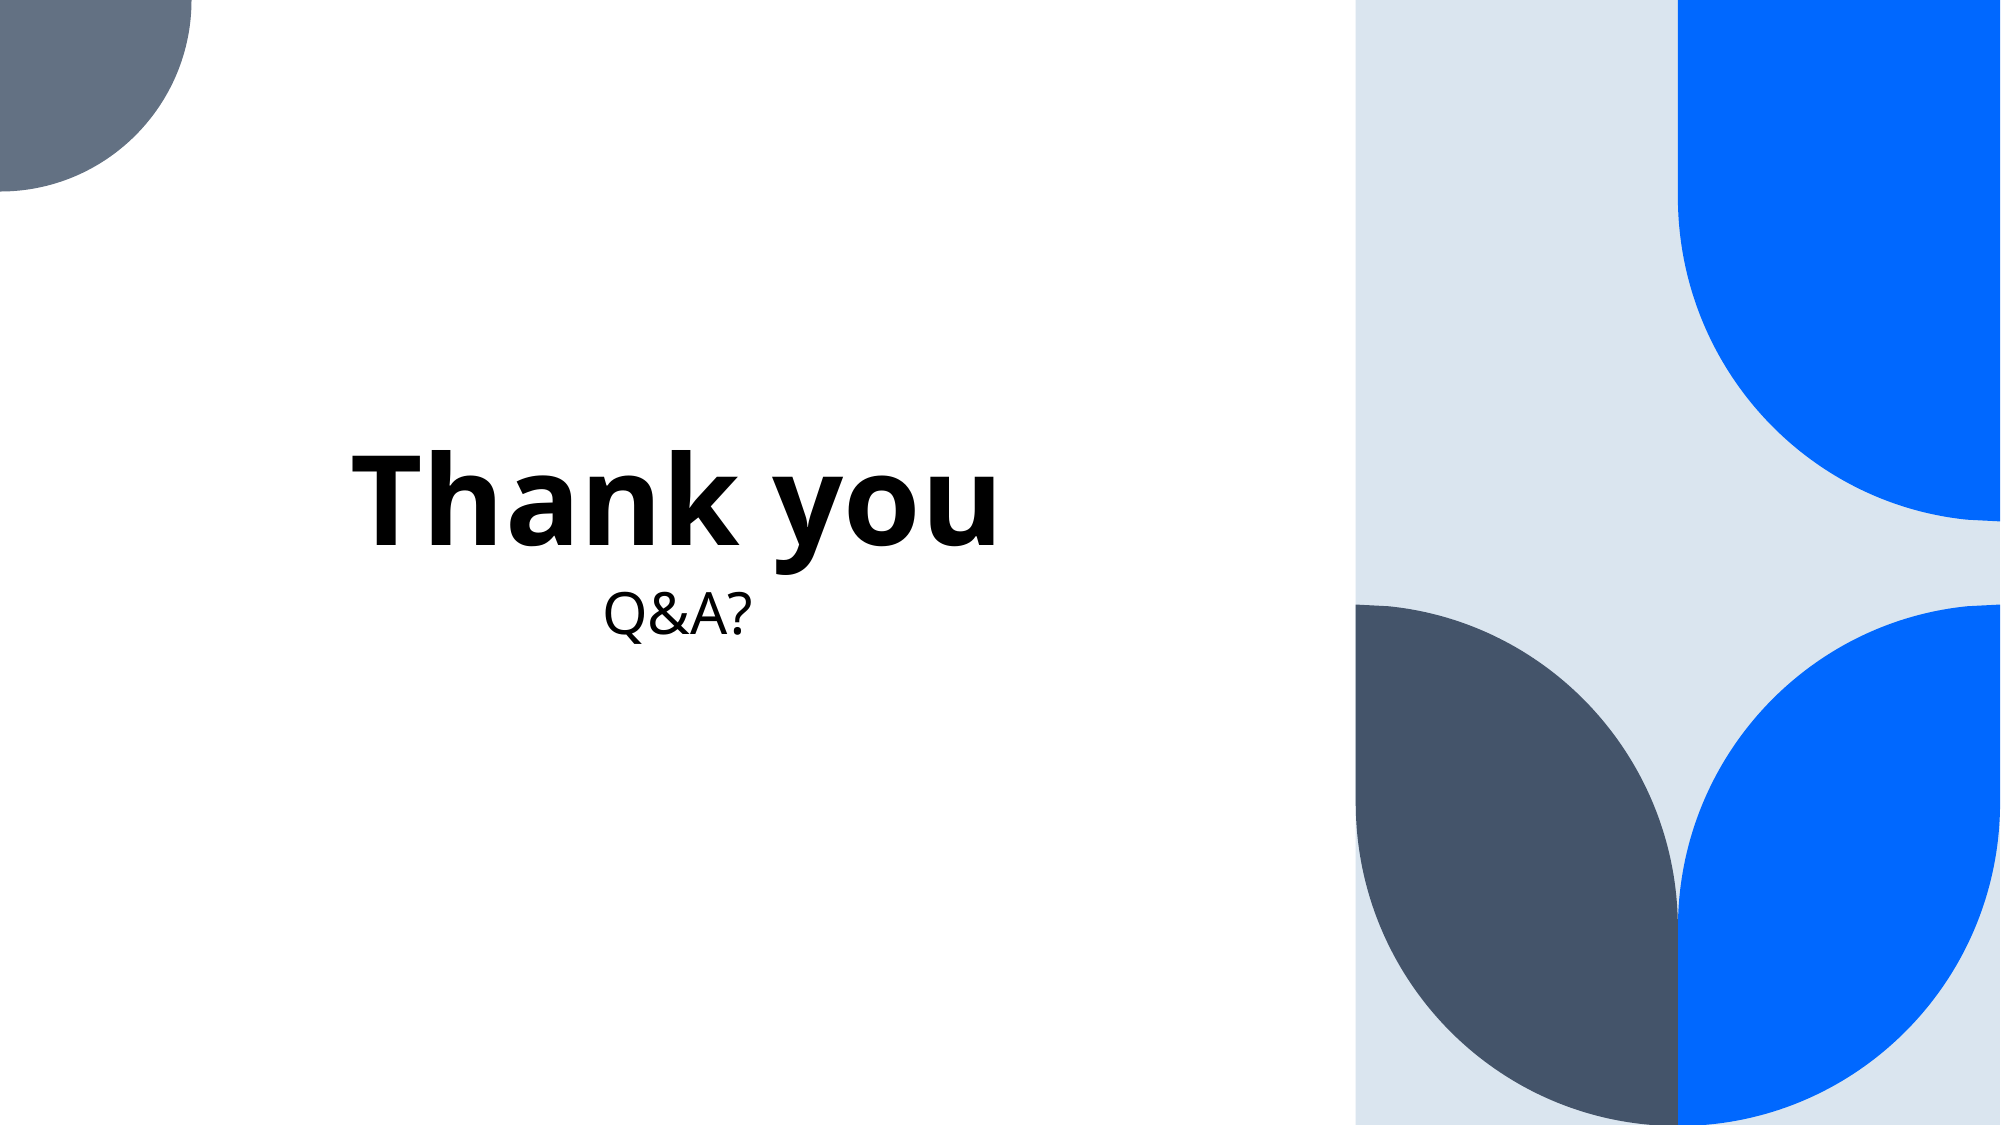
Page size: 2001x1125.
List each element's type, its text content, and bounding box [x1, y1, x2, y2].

title Thank you [0, 41, 1356, 576]
subtitle Q&A? [0, 576, 1356, 1056]
